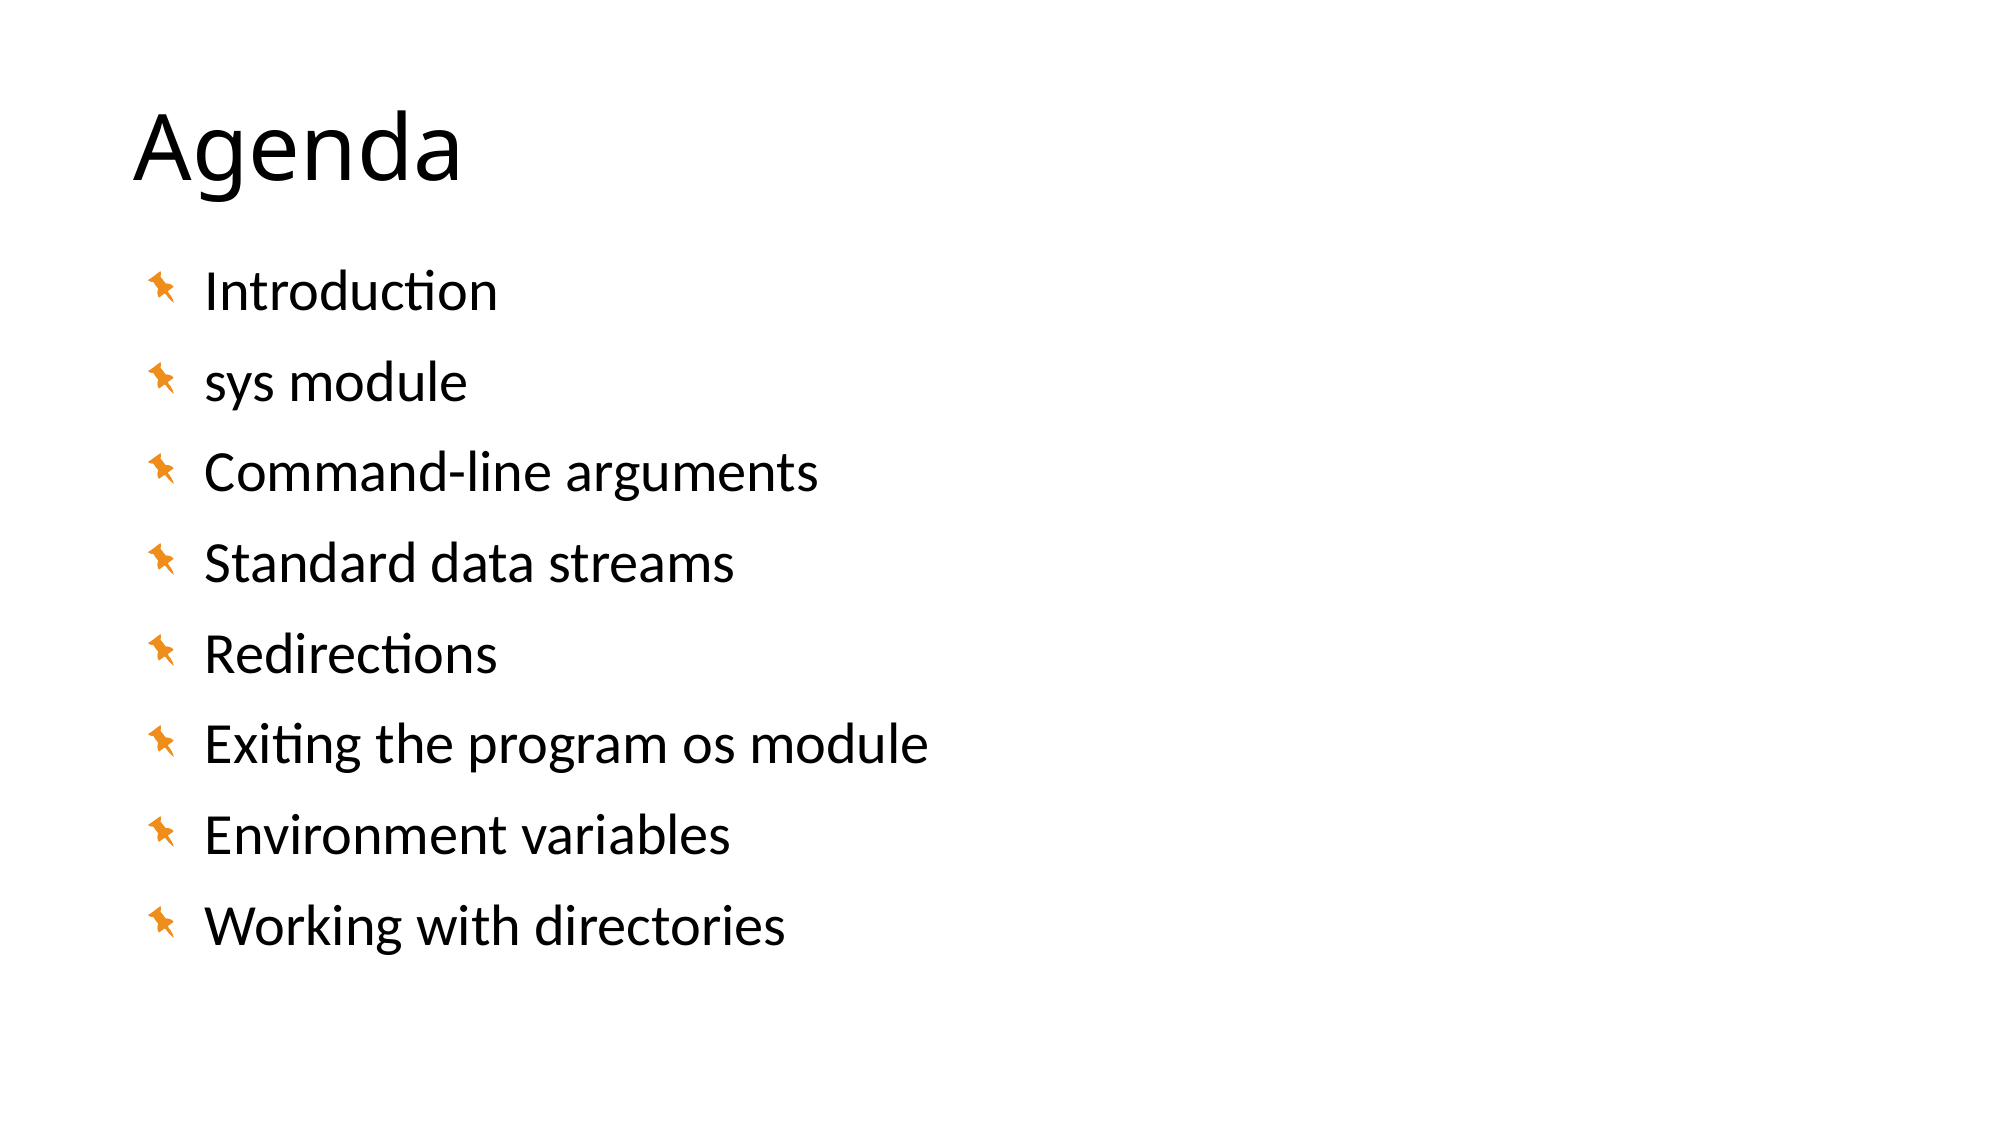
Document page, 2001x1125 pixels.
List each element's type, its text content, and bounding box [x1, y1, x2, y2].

picture [148, 906, 174, 938]
list Introduction sys module Command-line arguments Standard data streams Redirections Exiting the program os module Environment variables Working with directories [133, 244, 1882, 1012]
picture [148, 453, 174, 484]
picture [148, 725, 174, 757]
picture [148, 634, 174, 666]
picture [148, 362, 174, 394]
picture [148, 543, 174, 575]
picture [148, 271, 174, 303]
picture [148, 816, 174, 847]
title Agenda [133, 90, 1867, 209]
